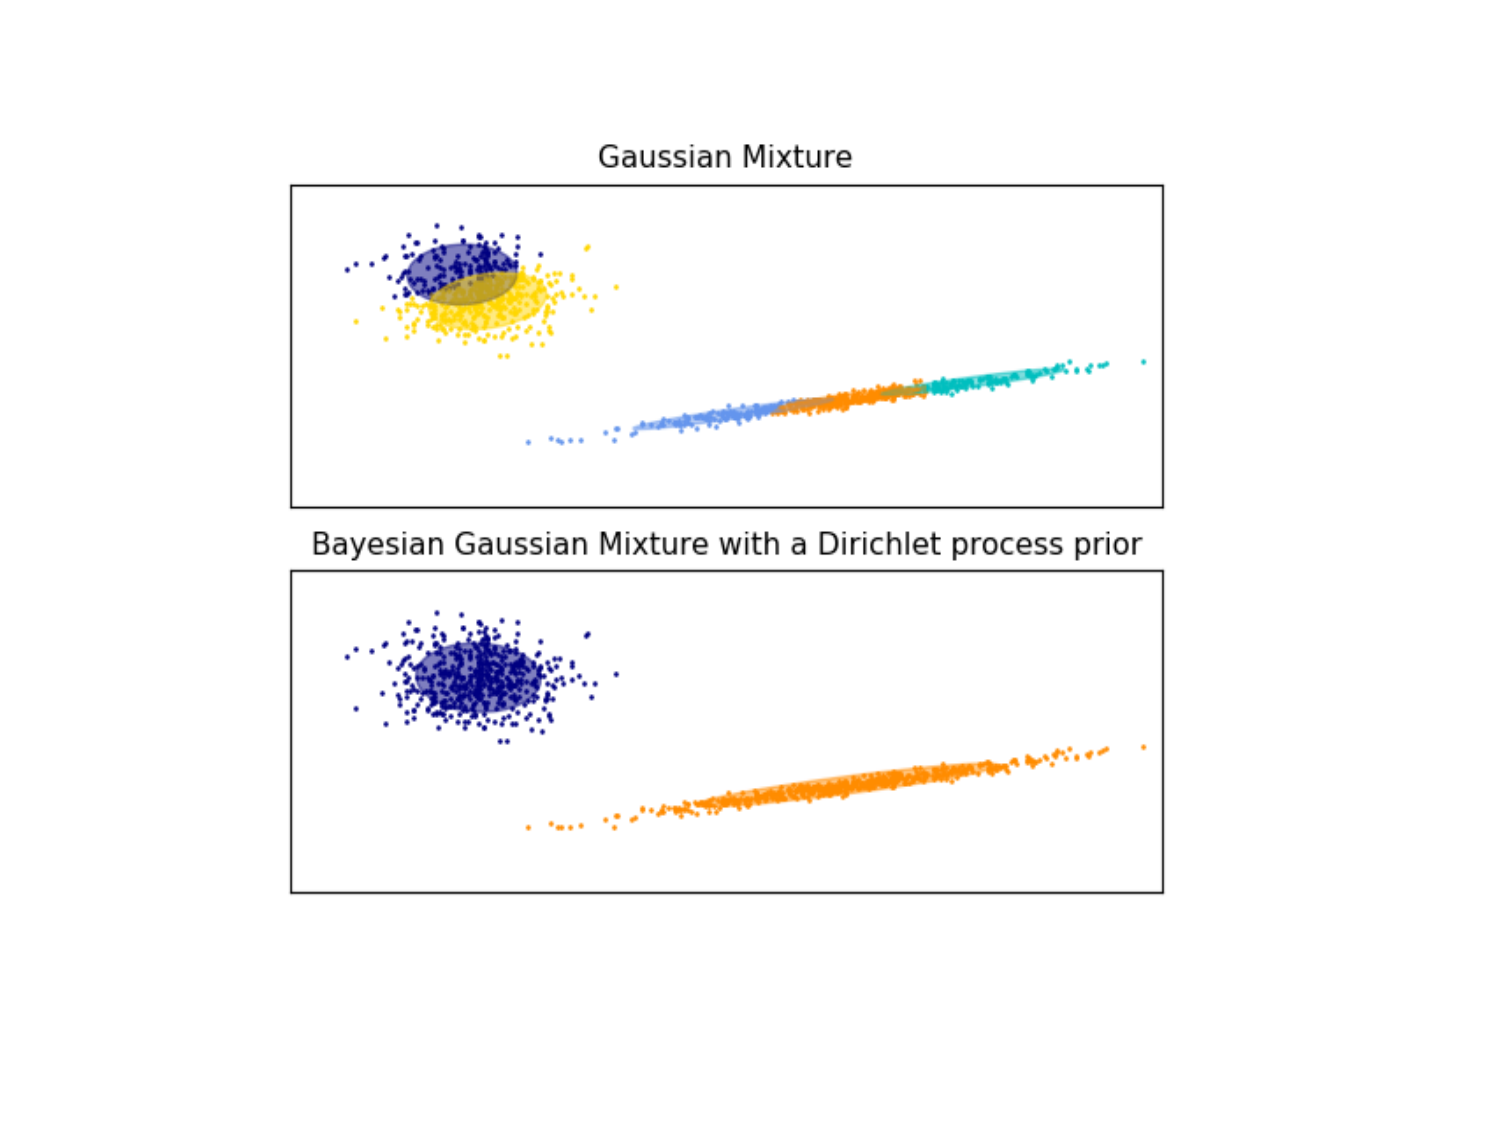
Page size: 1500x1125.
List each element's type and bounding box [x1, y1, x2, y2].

list [149, 74, 1276, 994]
